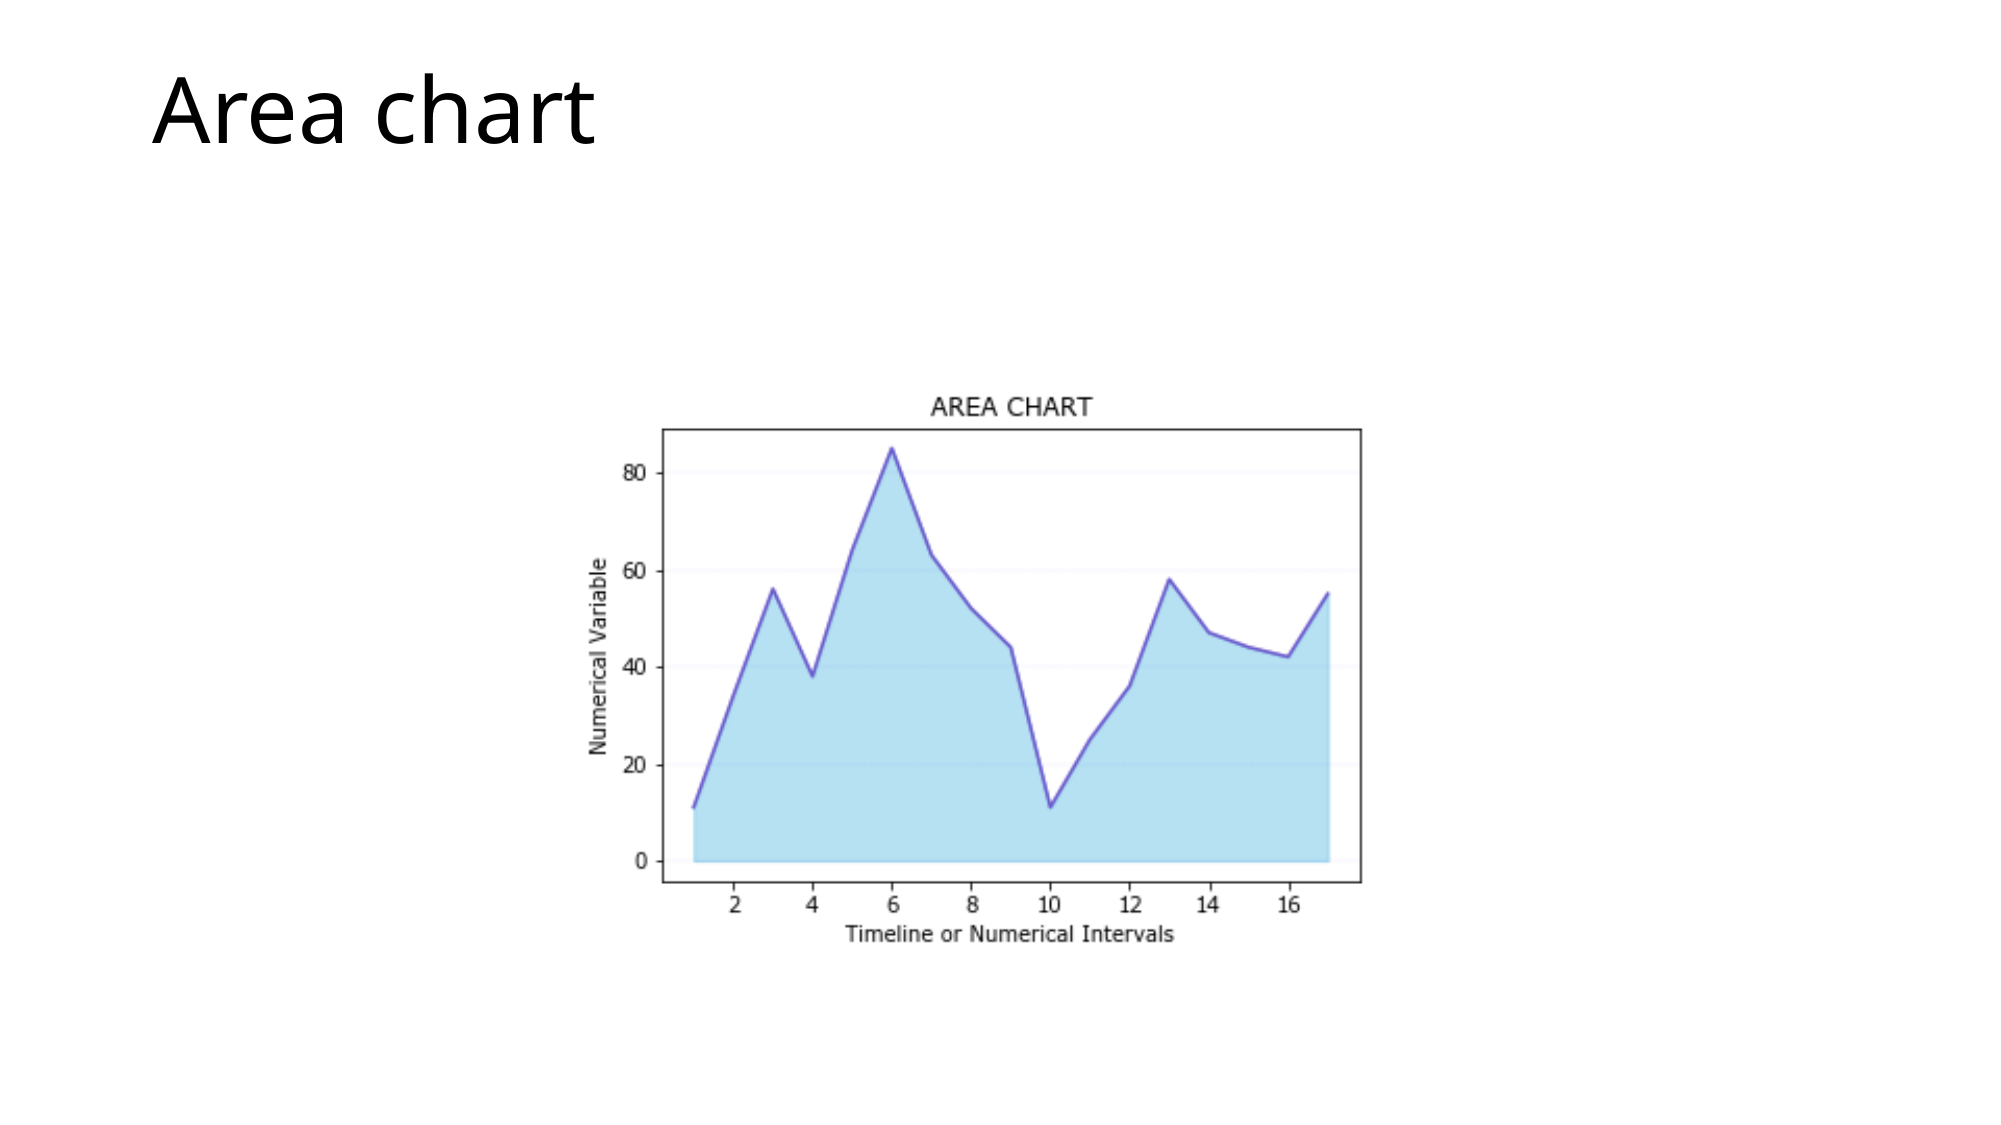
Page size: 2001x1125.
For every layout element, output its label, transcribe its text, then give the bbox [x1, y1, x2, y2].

title Area chart [137, 59, 1863, 278]
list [549, 356, 1450, 957]
